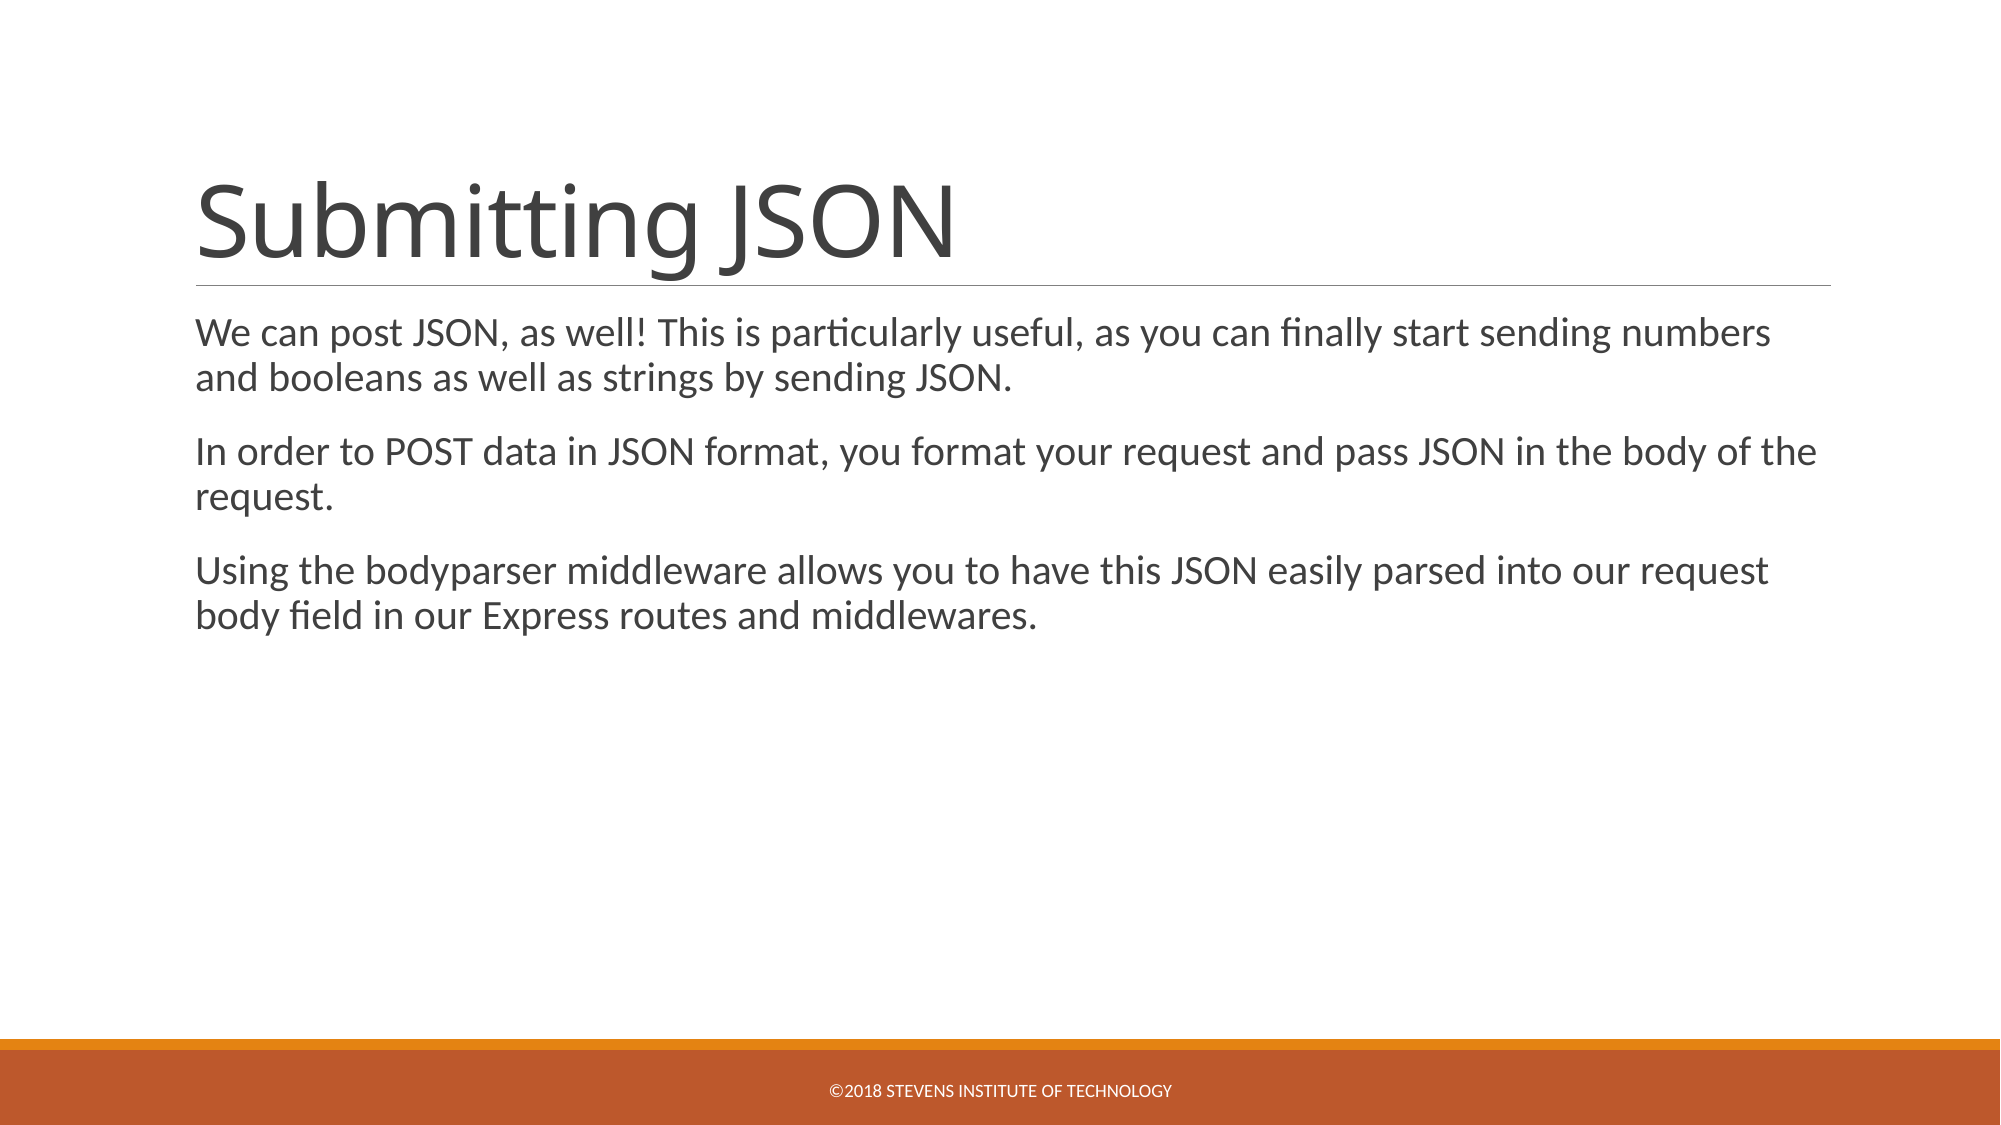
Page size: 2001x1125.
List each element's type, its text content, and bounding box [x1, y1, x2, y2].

footer ©2018 Stevens Institute of Technology [604, 1059, 1396, 1120]
title Submitting JSON [180, 47, 1830, 285]
list We can post JSON, as well! This is particularly useful, as you can finally start sending numbers and booleans as well as strings by sending JSON. In order to POST data in JSON format, you format your request and pass JSON in the body of the request. Using the bodyparser middleware allows you to have this JSON easily parsed into our request body field in our Express routes and middlewares. [180, 302, 1830, 963]
